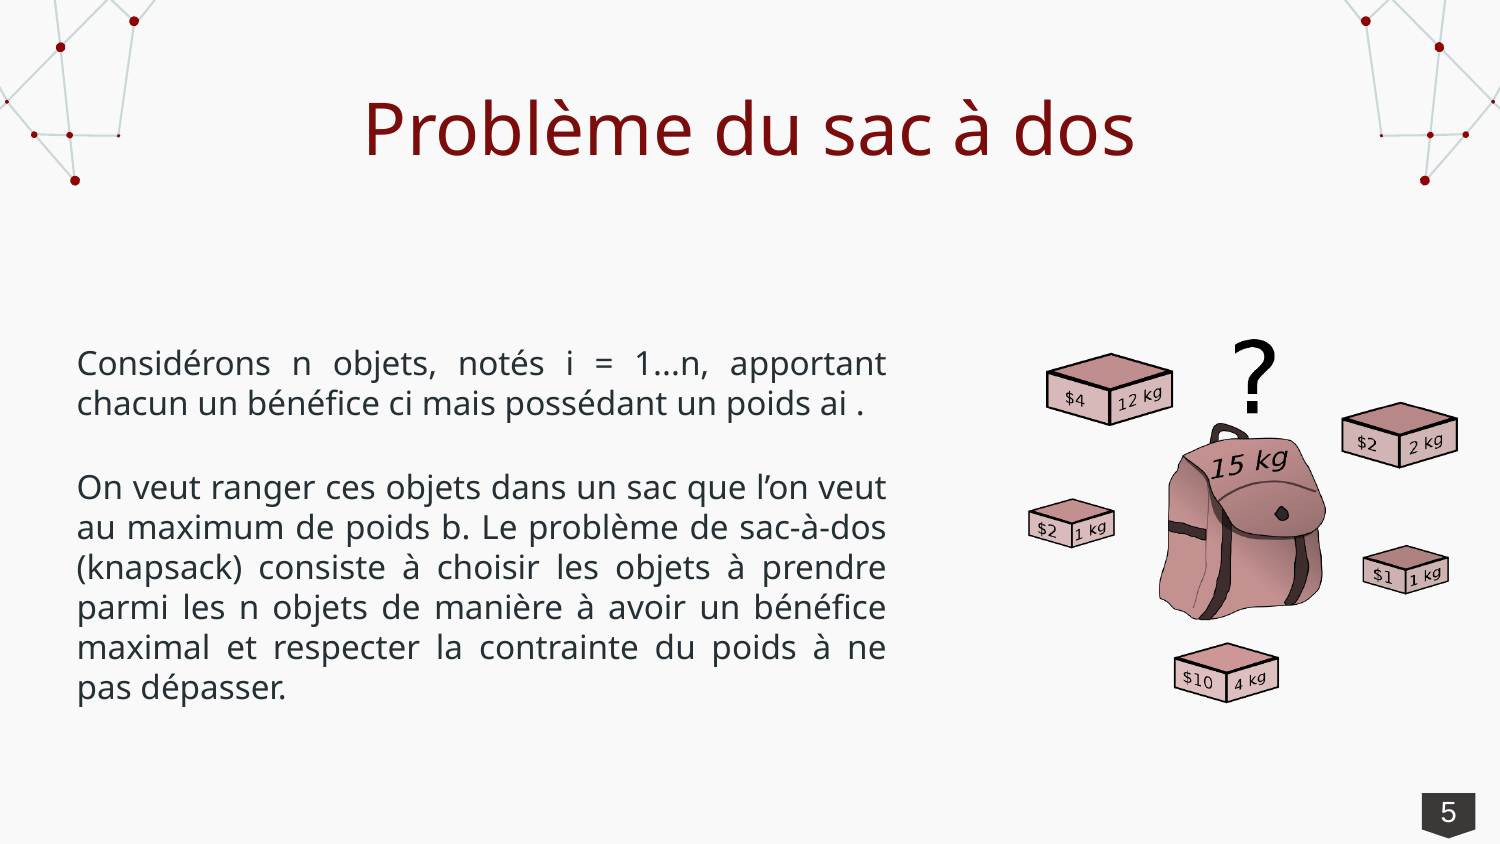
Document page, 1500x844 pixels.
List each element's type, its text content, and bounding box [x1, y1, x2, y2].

title Problème du sac à dos [118, 67, 1382, 162]
subtitle Considérons n objets, notés i = 1...n, apportant chacun un bénéfice ci mais possédant un poids ai . On veut ranger ces objets dans un sac que l’on veut au maximum de poids b. Le problème de sac-à-dos (knapsack) consiste à choisir les objets à prendre parmi les n objets de manière à avoir un bénéfice maximal et respecter la contrainte du poids à ne pas dépasser. [61, 327, 904, 794]
text_box 5 [1421, 793, 1476, 839]
picture [954, 301, 1483, 720]
